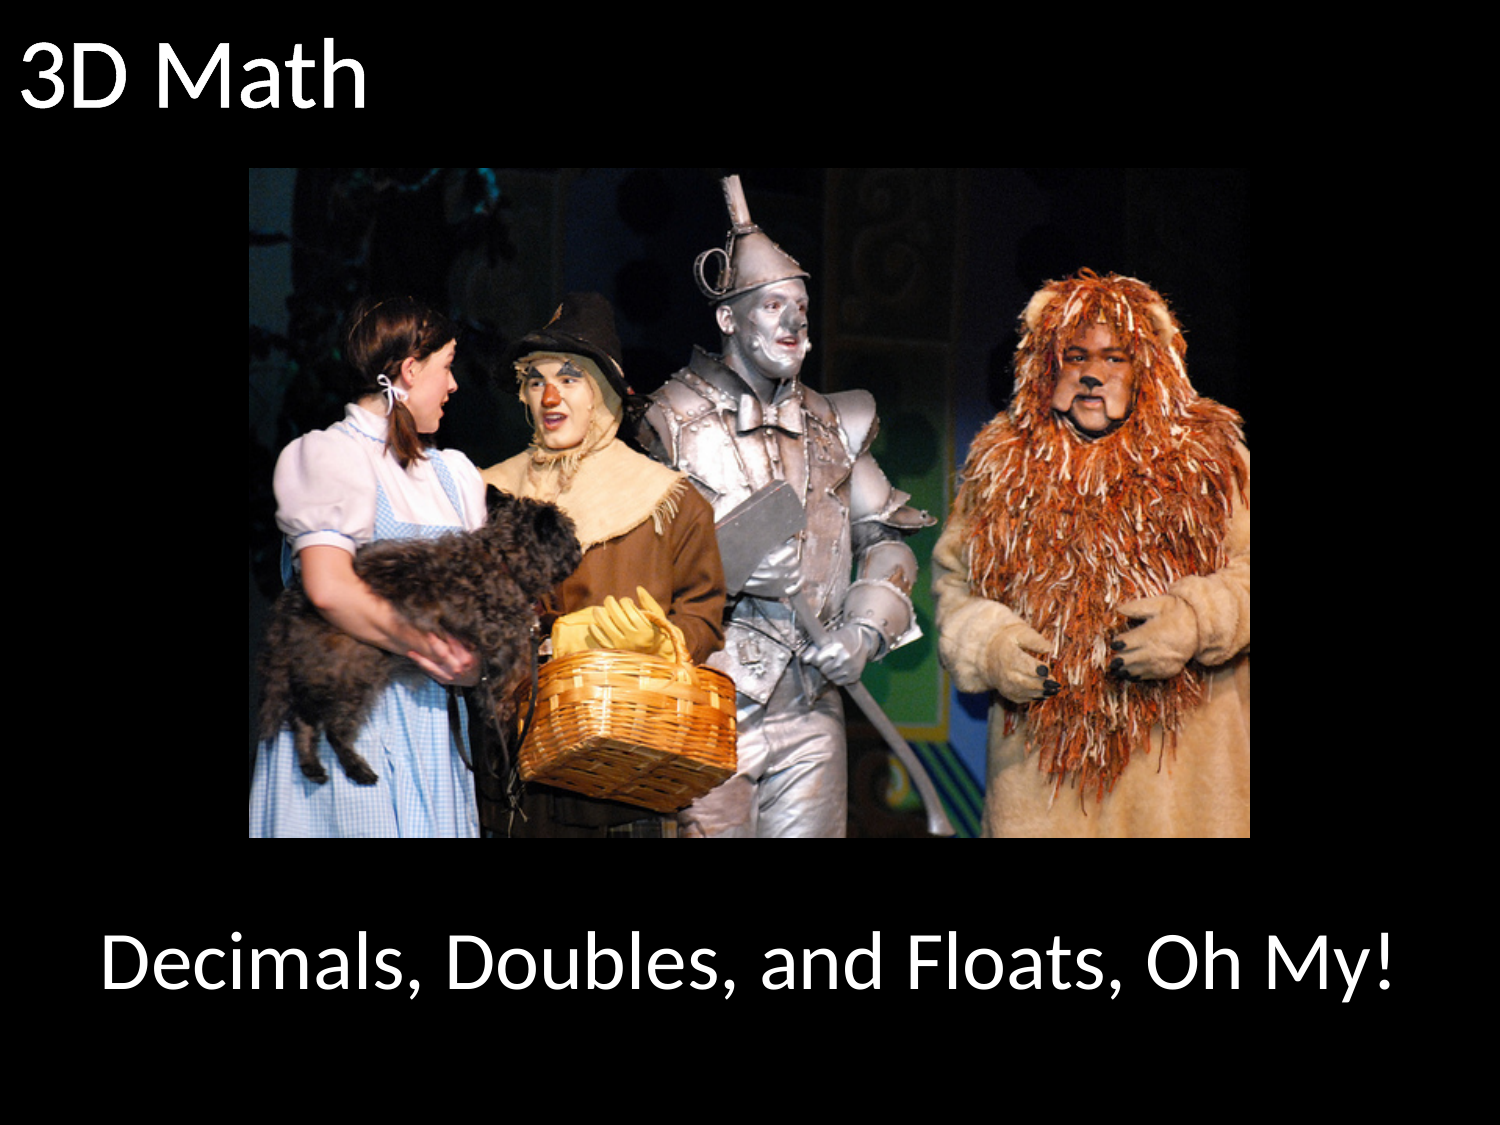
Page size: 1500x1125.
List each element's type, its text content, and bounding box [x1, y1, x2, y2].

picture [249, 168, 1251, 838]
text_box Decimals, Doubles, and Floats, Oh My! [85, 898, 1415, 1014]
text_box 3D Math [1, 0, 386, 135]
